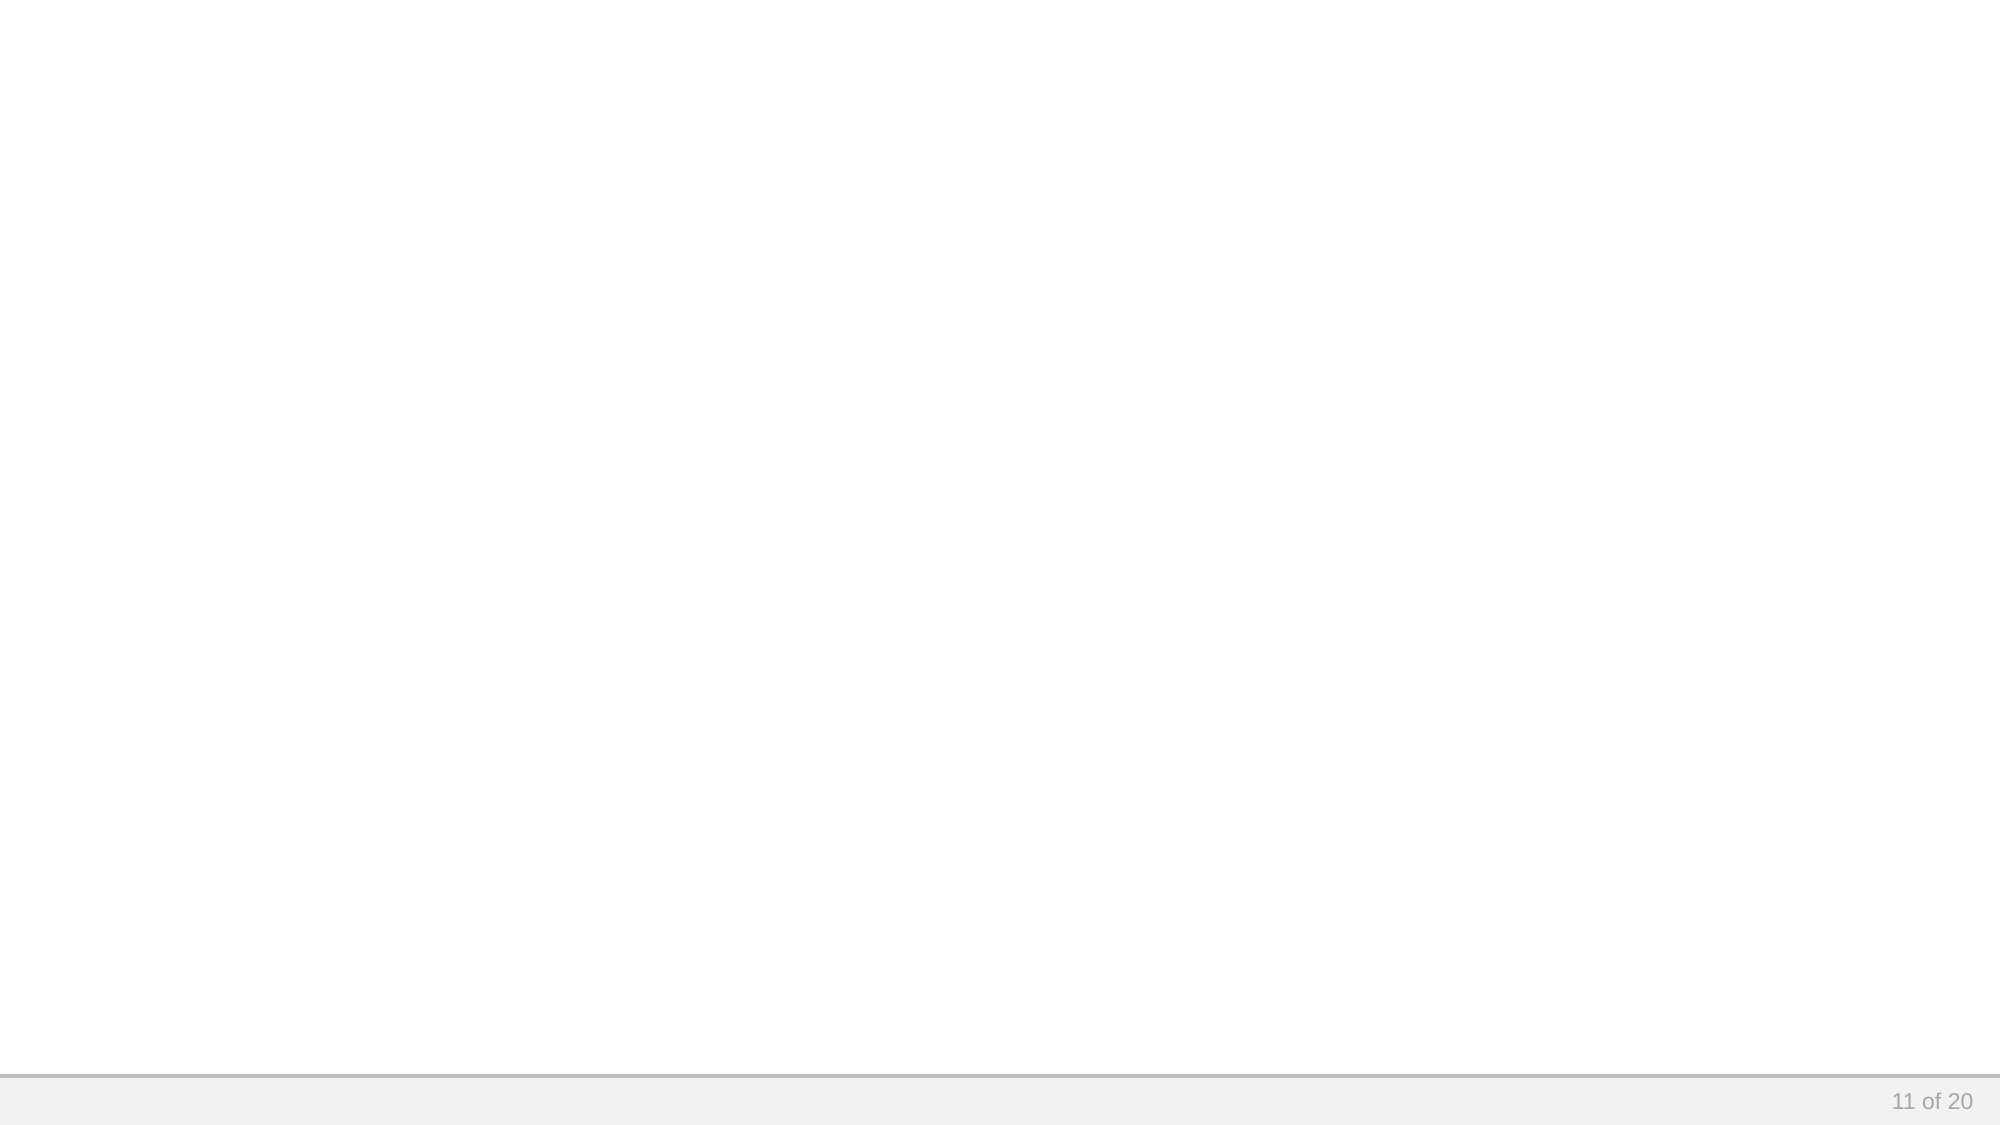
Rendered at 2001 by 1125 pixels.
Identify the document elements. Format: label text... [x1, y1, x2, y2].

text_box 11 of 20 [1858, 1083, 1989, 1117]
text_box [0, 1078, 2000, 1125]
